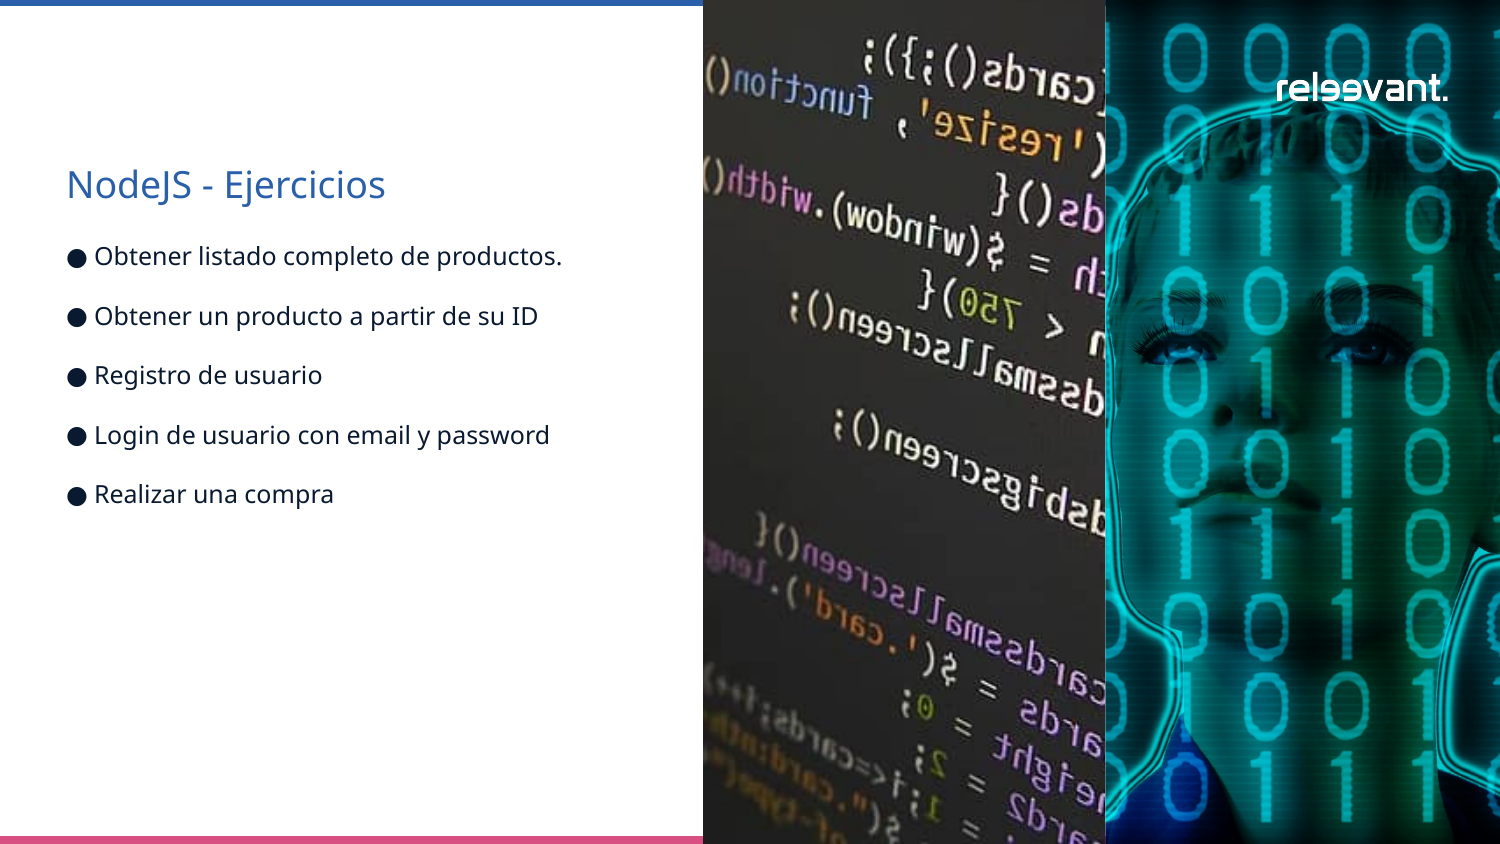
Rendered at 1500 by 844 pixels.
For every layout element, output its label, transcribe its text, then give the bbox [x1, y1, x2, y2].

picture [702, 0, 1500, 844]
title NodeJS - Ejercicios [51, 103, 577, 221]
picture [1494, 796, 1500, 807]
list Obtener listado completo de productos. Obtener un producto a partir de su ID Registro de usuario Login de usuario con email y password Realizar una compra [51, 221, 656, 750]
